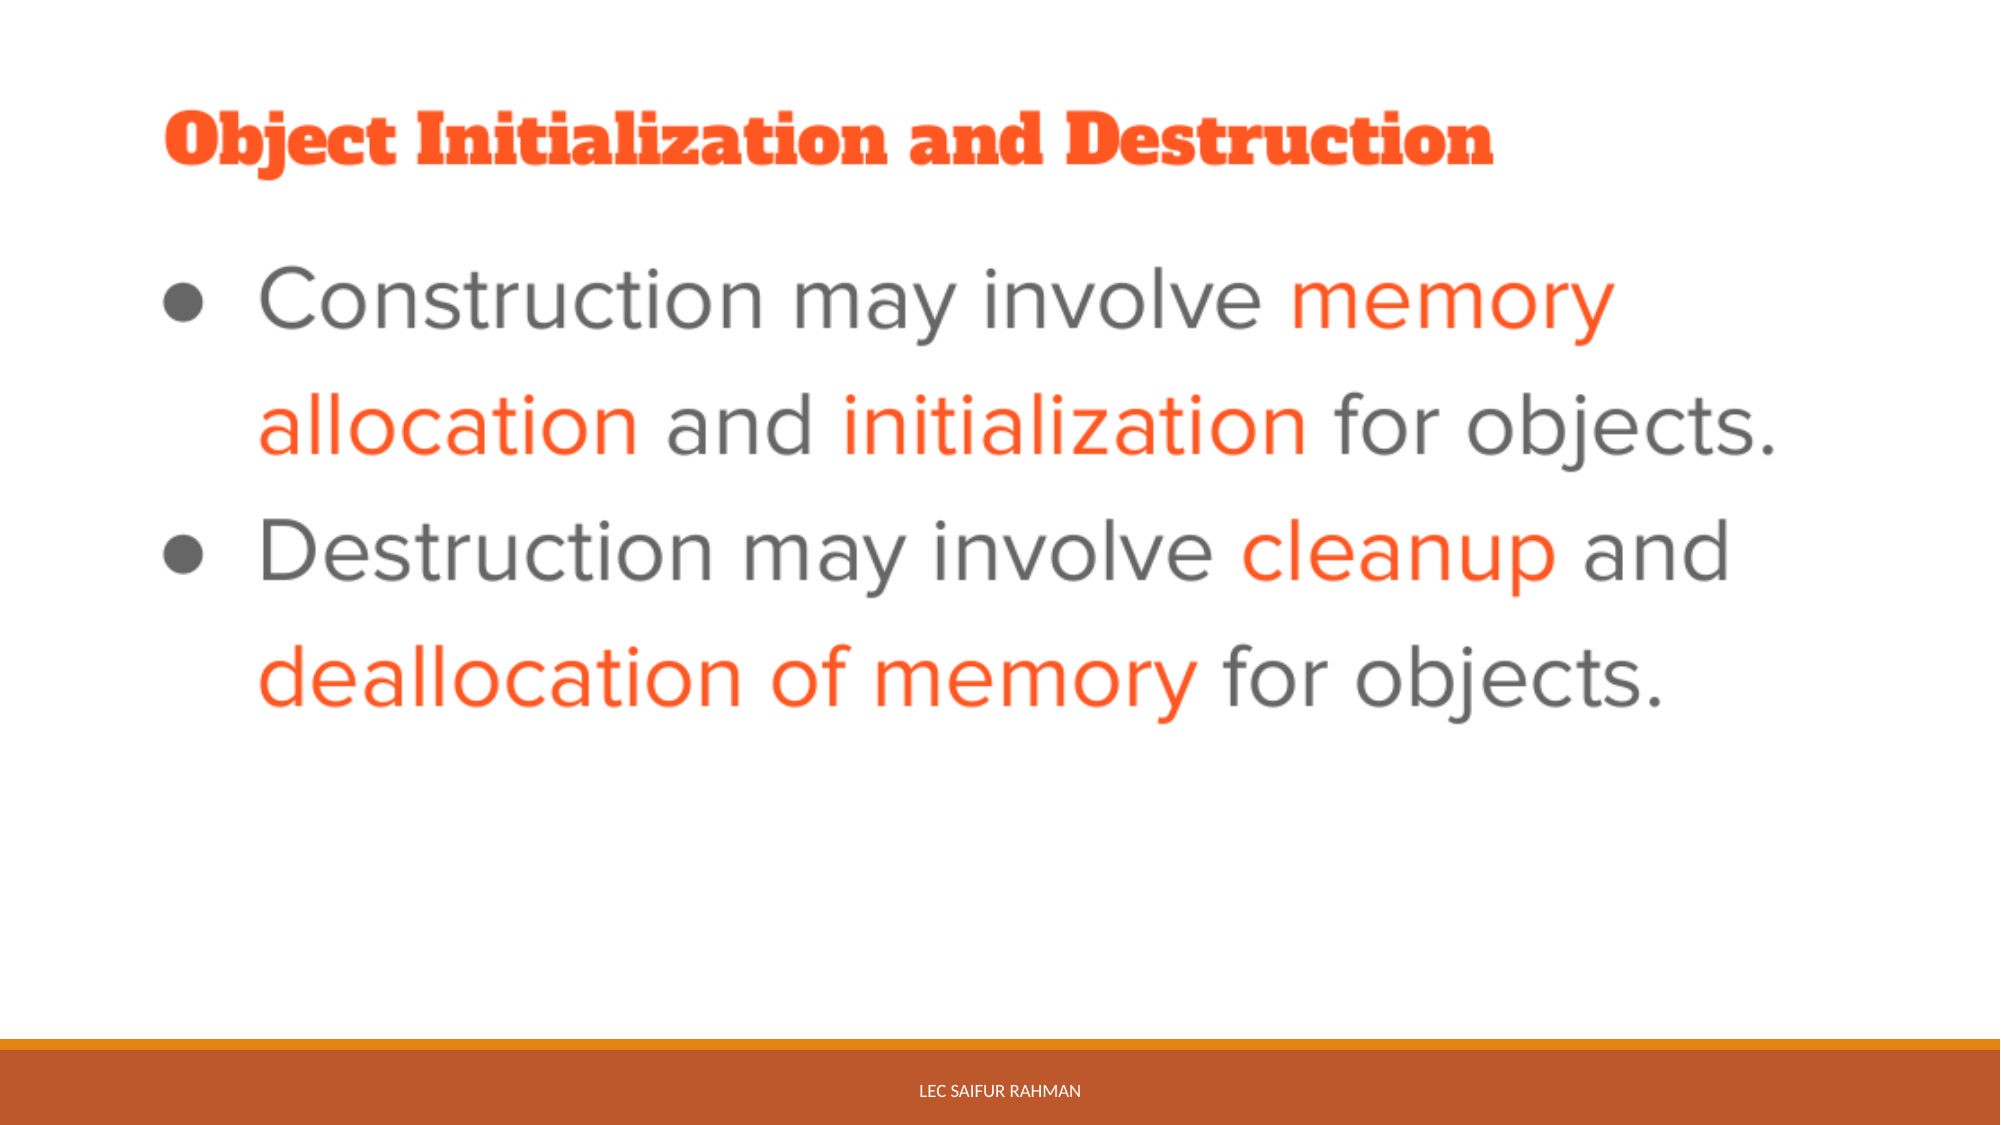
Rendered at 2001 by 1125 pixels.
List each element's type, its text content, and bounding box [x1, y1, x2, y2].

footer Lec Saifur rahman [604, 1059, 1396, 1120]
picture [92, 0, 1908, 1016]
